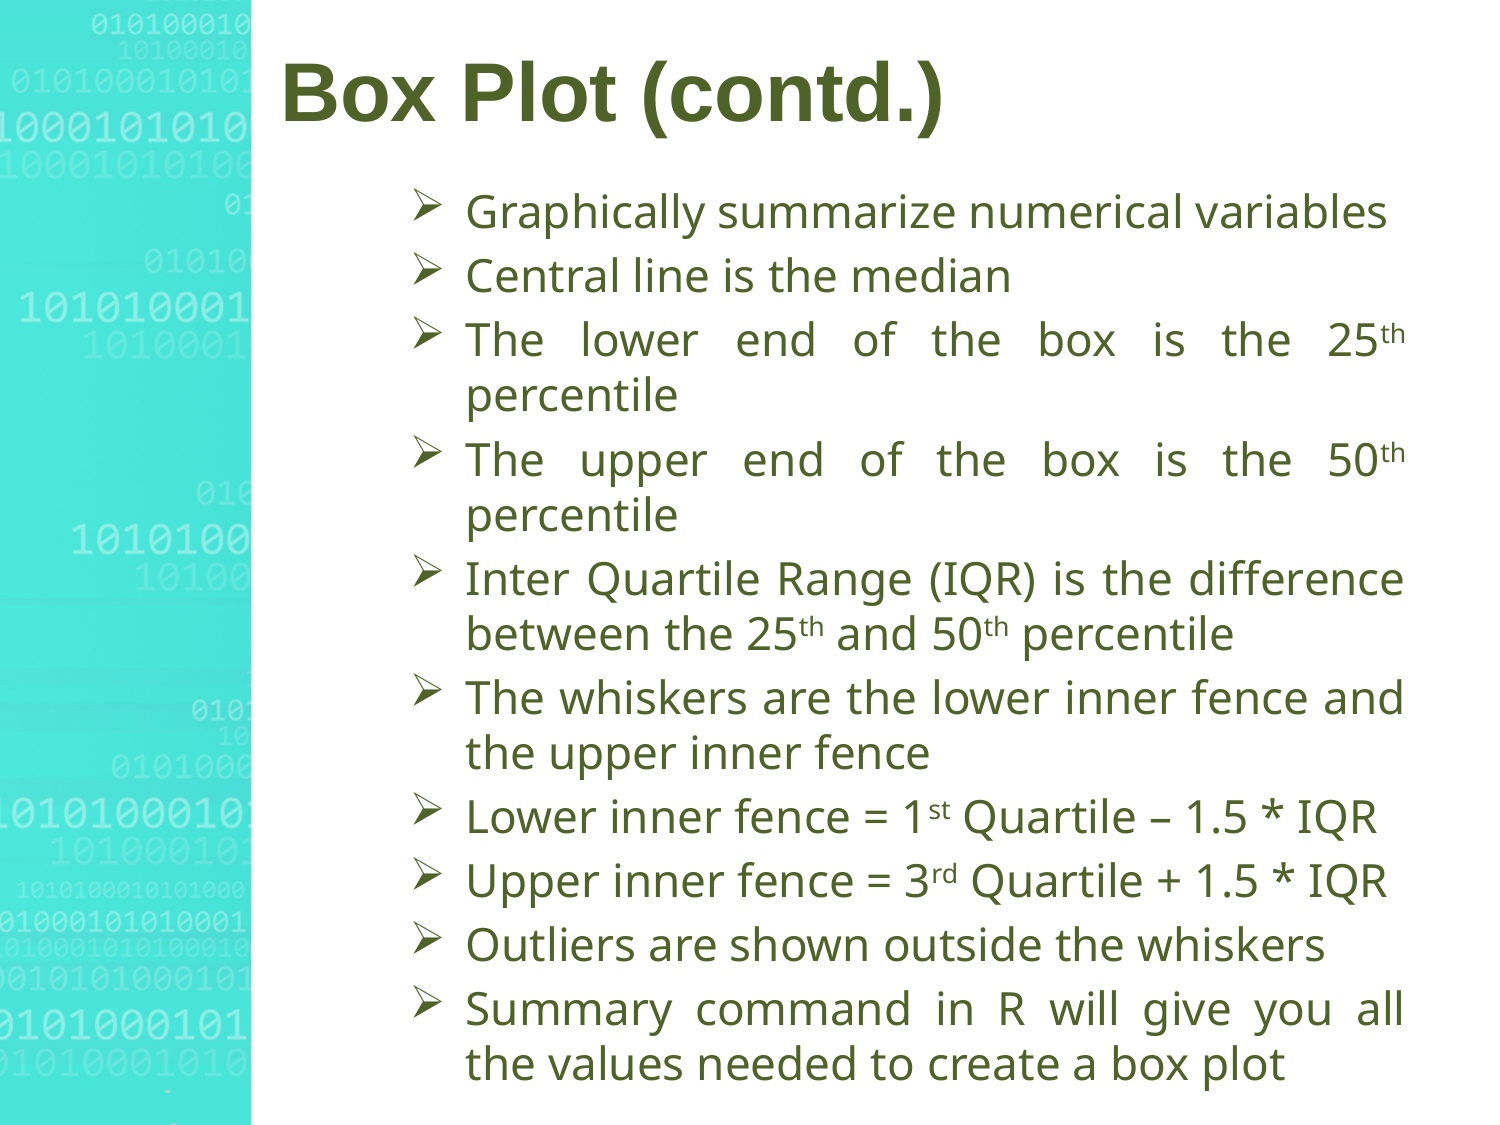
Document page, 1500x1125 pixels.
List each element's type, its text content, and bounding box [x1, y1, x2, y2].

picture [0, 0, 1500, 1125]
title Box Plot (contd.) [265, 0, 1500, 176]
list Graphically summarize numerical variables Central line is the median The lower end of the box is the 25th percentile The upper end of the box is the 50th percentile Inter Quartile Range (IQR) is the difference between the 25th and 50th percentile The whiskers are the lower inner fence and the upper inner fence Lower inner fence = 1st Quartile – 1.5 * IQR Upper inner fence = 3rd Quartile + 1.5 * IQR Outliers are shown outside the whiskers Summary command in R will give you all the values needed to create a box plot [344, 175, 1422, 896]
